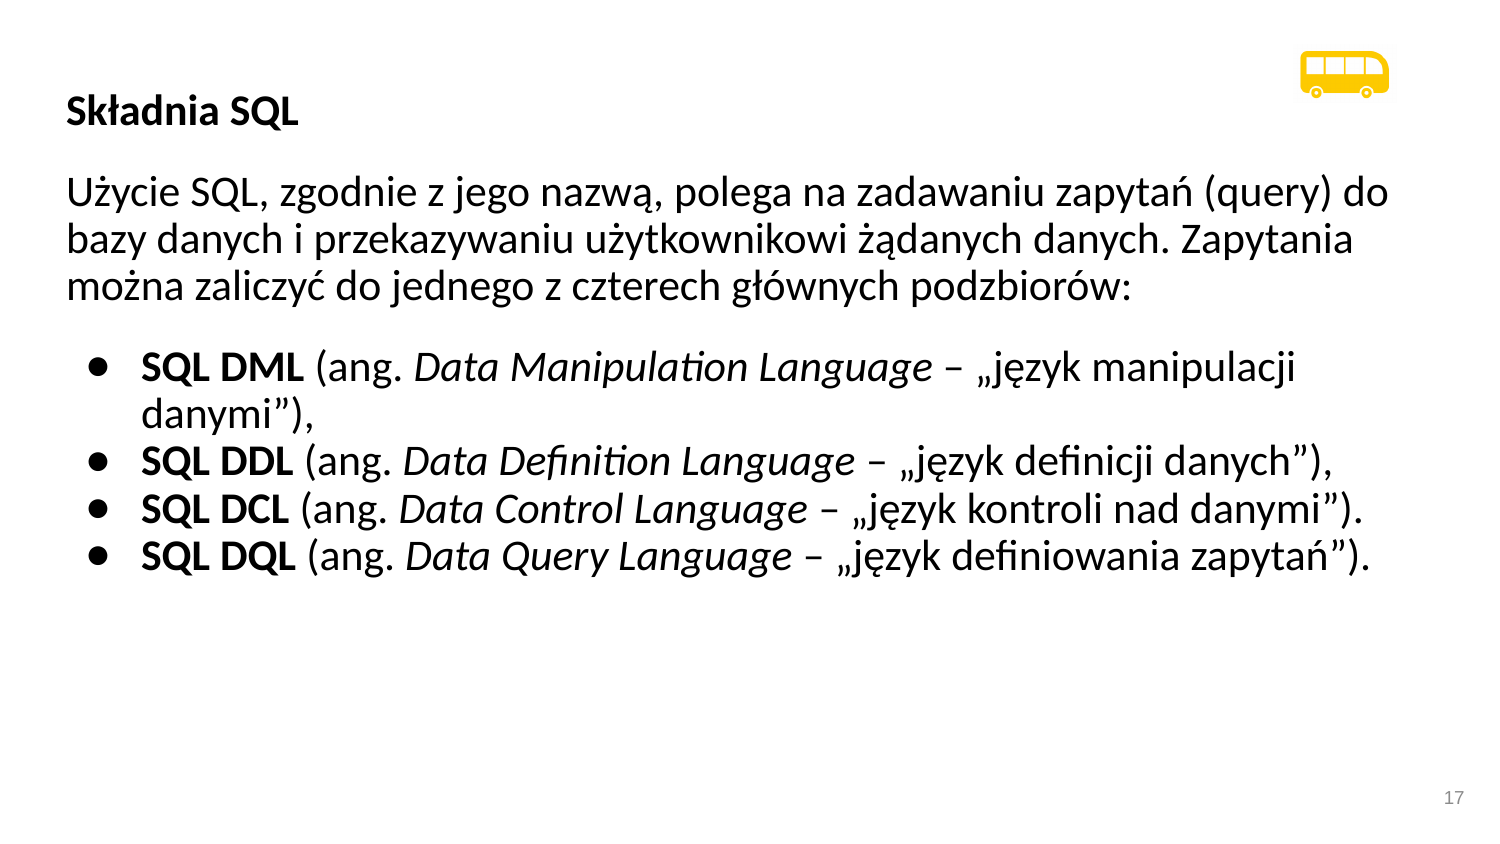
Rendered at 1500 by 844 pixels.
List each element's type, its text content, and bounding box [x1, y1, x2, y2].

slide_number 17 [1389, 764, 1480, 830]
list Składnia SQL Użycie SQL, zgodnie z jego nazwą, polega na zadawaniu zapytań (query) do bazy danych i przekazywaniu użytkownikowi żądanych danych. Zapytania można zaliczyć do jednego z czterech głównych podzbiorów: SQL DML (ang. Data Manipulation Language – „język manipulacji danymi”), SQL DDL (ang. Data Definition Language – „język definicji danych”), SQL DCL (ang. Data Control Language – „język kontroli nad danymi”). SQL DQL (ang. Data Query Language – „język definiowania zapytań”). [51, 72, 1449, 750]
picture [1293, 44, 1397, 72]
